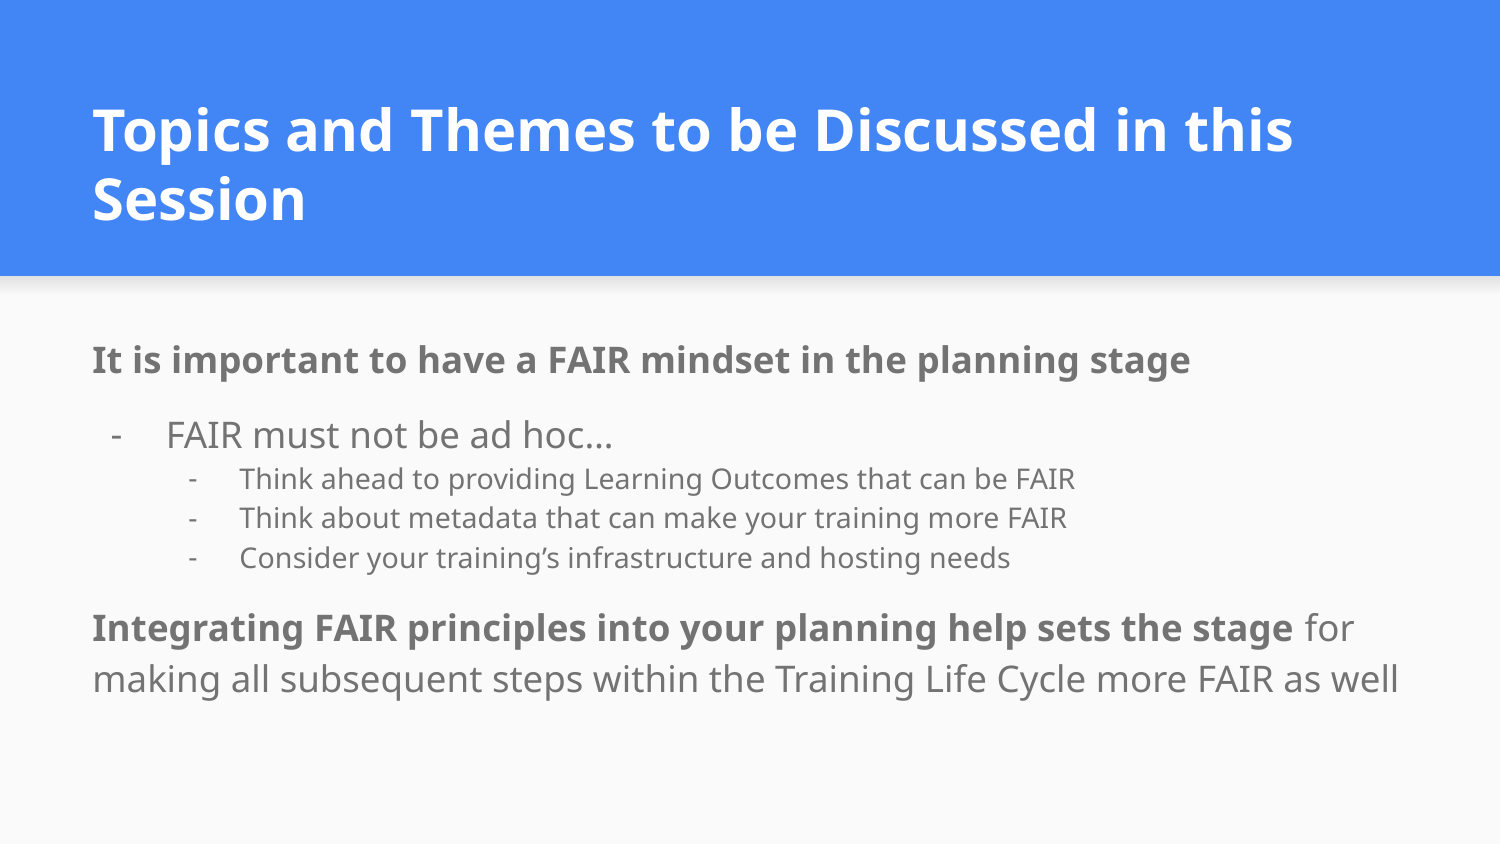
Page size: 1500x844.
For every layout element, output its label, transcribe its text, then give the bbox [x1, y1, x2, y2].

list It is important to have a FAIR mindset in the planning stage FAIR must not be ad hoc… Think ahead to providing Learning Outcomes that can be FAIR Think about metadata that can make your training more FAIR Consider your training’s infrastructure and hosting needs Integrating FAIR principles into your planning help sets the stage for making all subsequent steps within the Training Life Cycle more FAIR as well [77, 314, 1427, 760]
title Topics and Themes to be Discussed in this Session [77, 121, 1463, 248]
